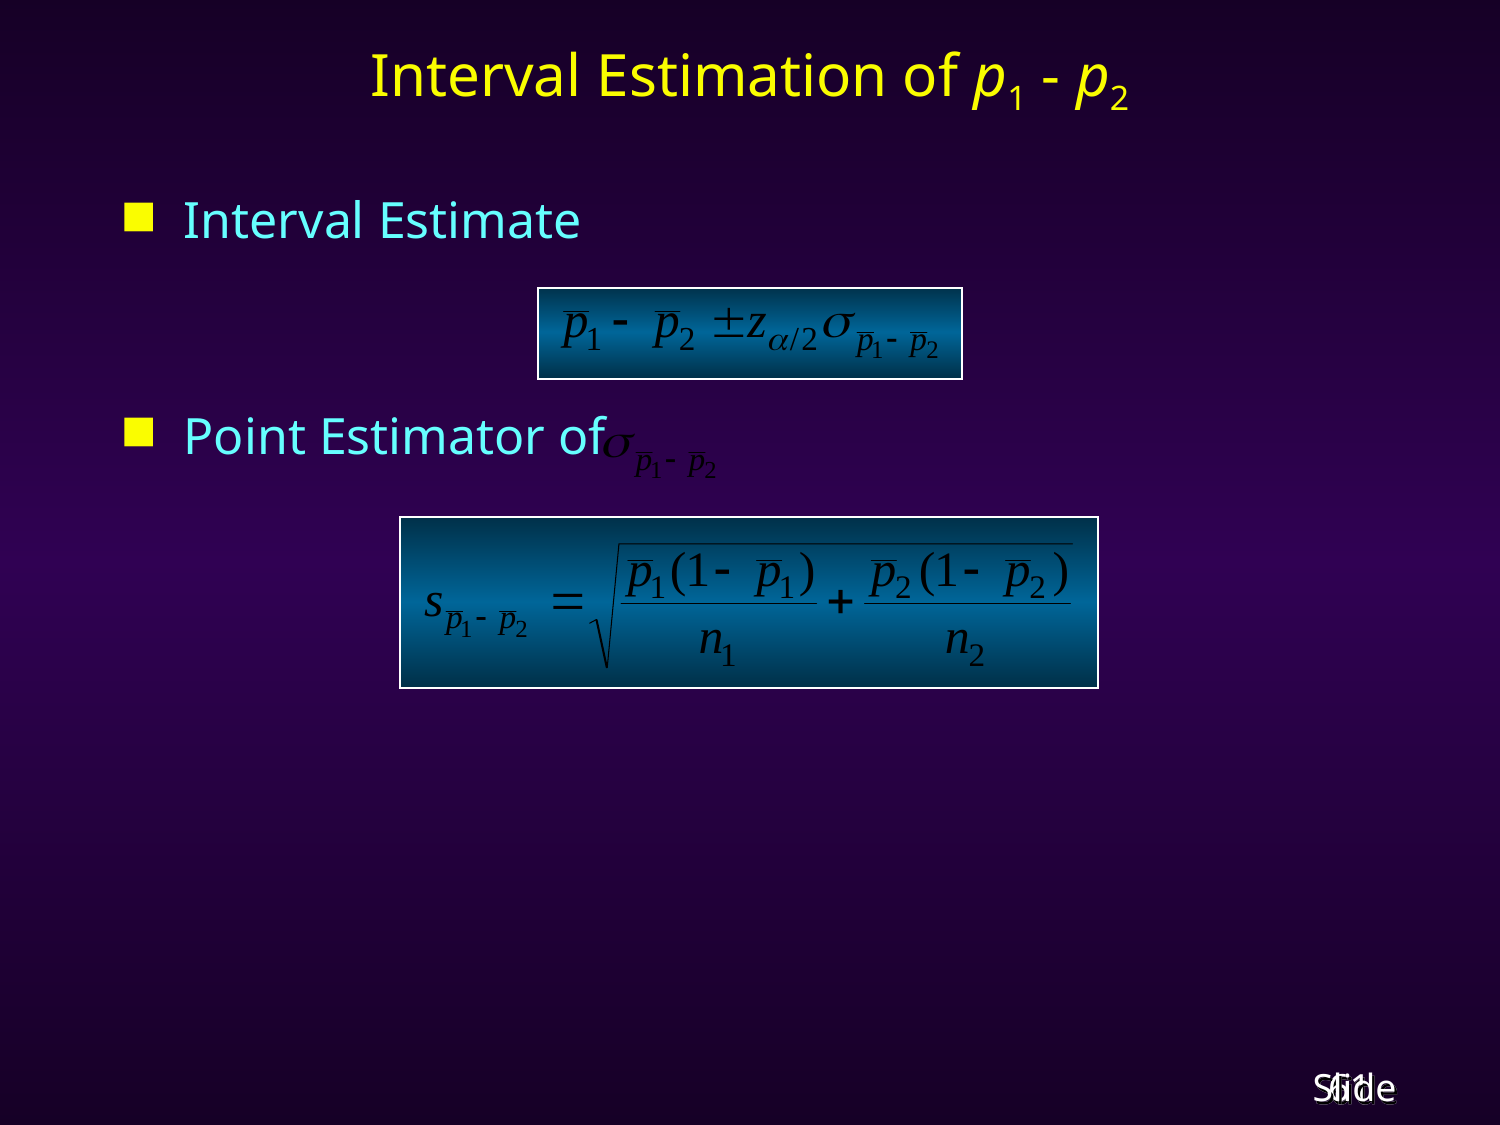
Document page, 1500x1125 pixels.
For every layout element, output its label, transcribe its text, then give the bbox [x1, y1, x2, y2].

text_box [538, 287, 963, 379]
title Interval Estimation of p1 - p2 [111, 10, 1388, 145]
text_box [598, 417, 723, 481]
list Interval Estimate Point Estimator of [112, 180, 1389, 944]
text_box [421, 540, 1077, 673]
